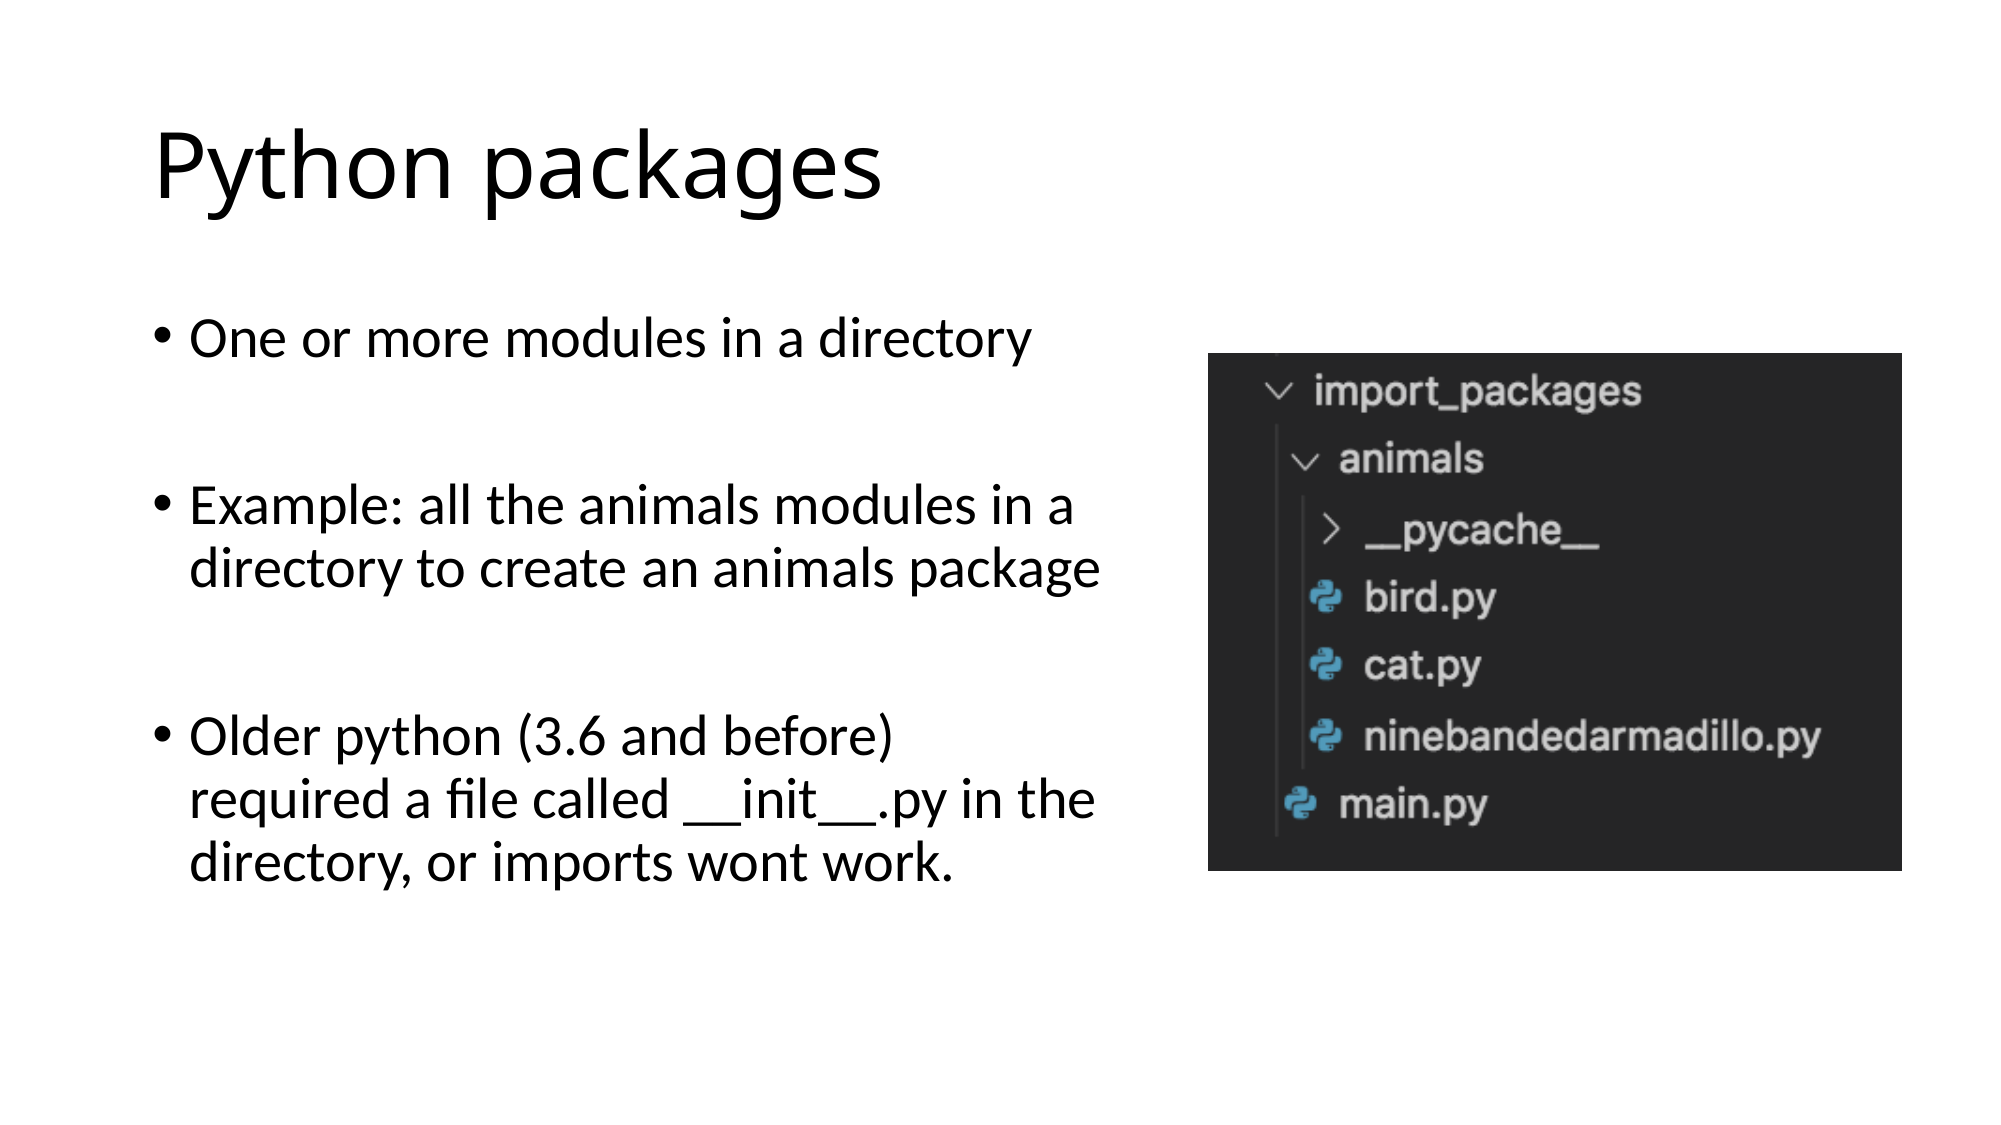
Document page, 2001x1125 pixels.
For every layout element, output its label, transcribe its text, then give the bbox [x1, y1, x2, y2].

picture [1208, 353, 1902, 871]
title Python packages [137, 59, 1863, 278]
list One or more modules in a directory Example: all the animals modules in a directory to create an animals package Older python (3.6 and before) required a file called __init__.py in the directory, or imports wont work. [137, 299, 1119, 1014]
